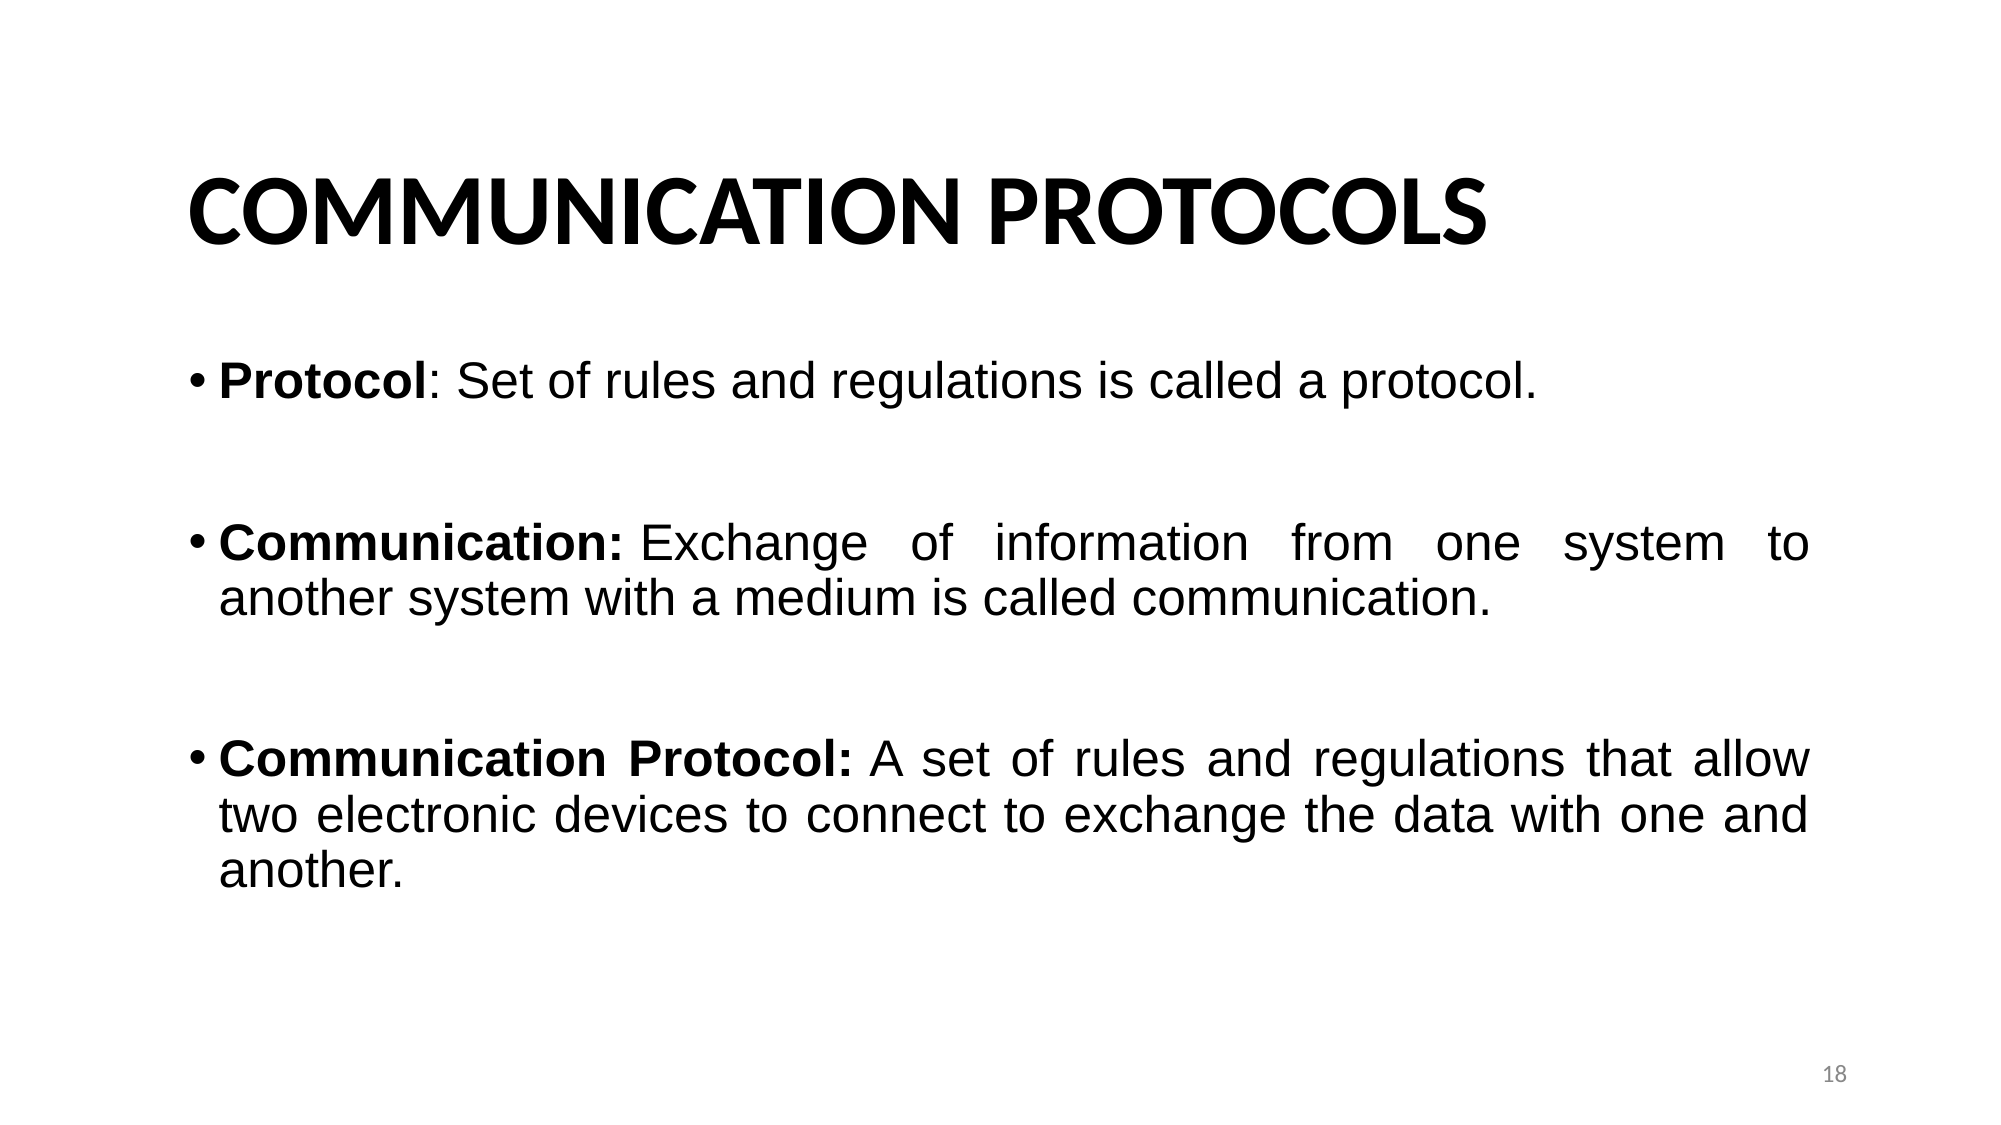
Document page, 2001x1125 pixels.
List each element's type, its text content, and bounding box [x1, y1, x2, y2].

slide_number 18 [1412, 1042, 1863, 1103]
title COMMUNICATION PROTOCOLS [175, 79, 1826, 344]
list Protocol: Set of rules and regulations is called a protocol. Communication: Exchange of information from one system to another system with a medium is called communication. Communication Protocol: A set of rules and regulations that allow two electronic devices to connect to exchange the data with one and another. [175, 348, 1826, 1013]
